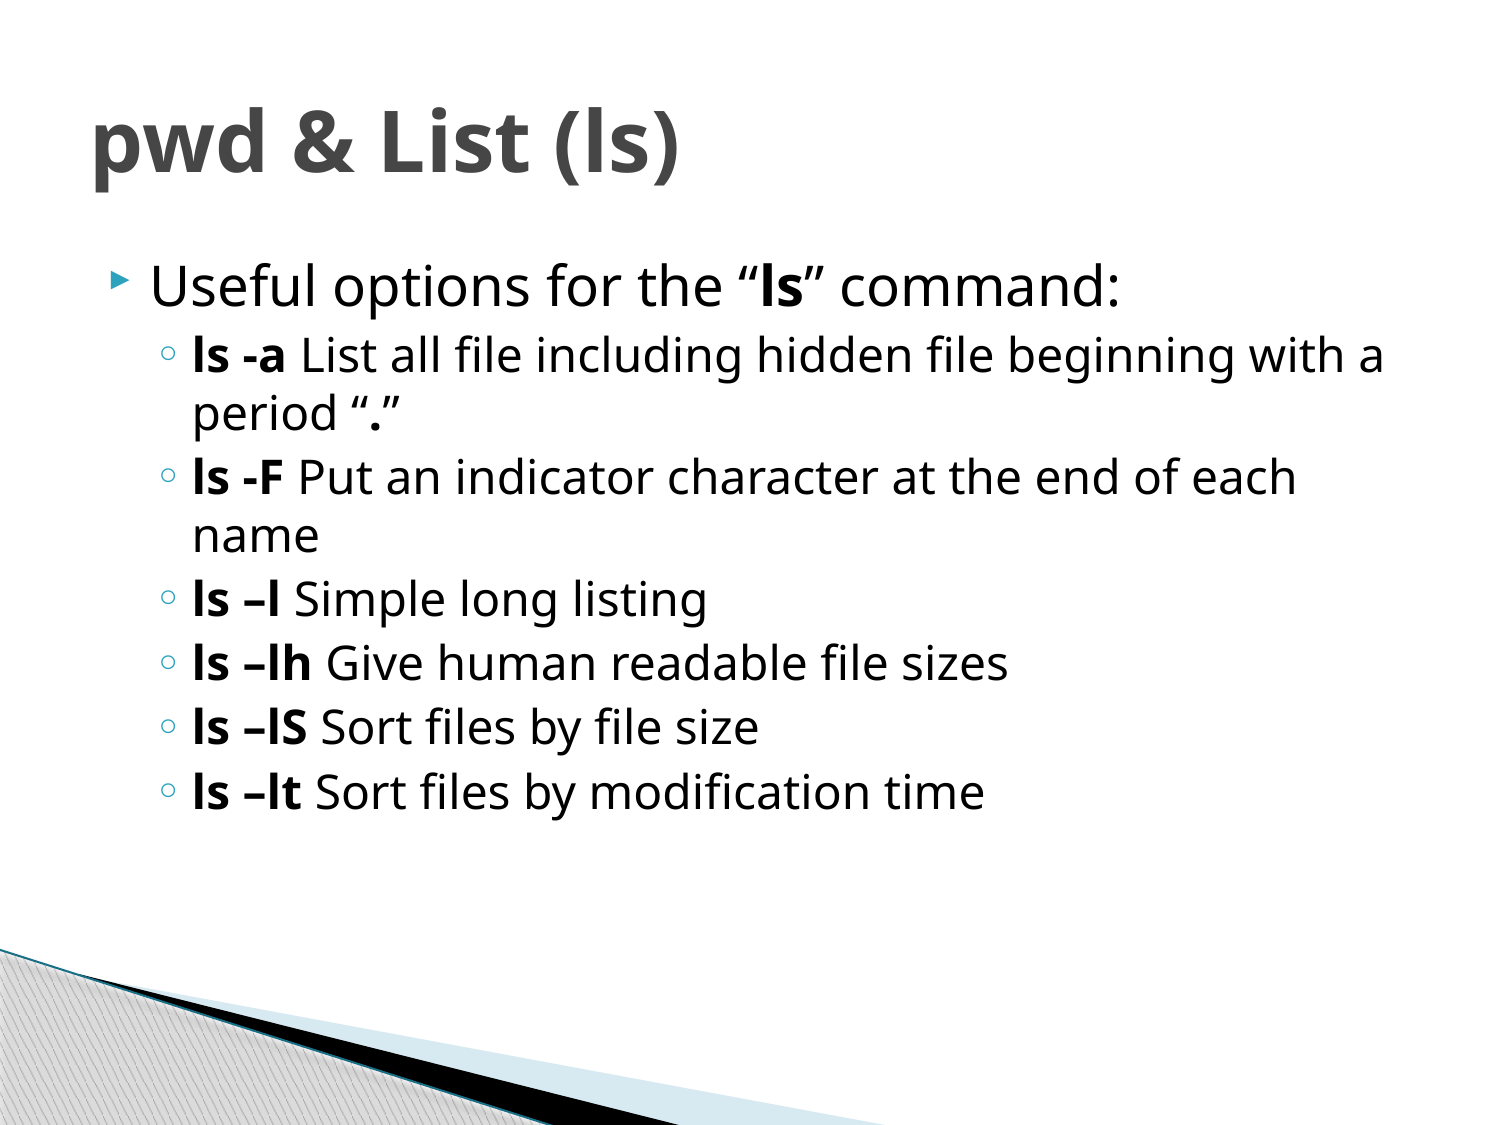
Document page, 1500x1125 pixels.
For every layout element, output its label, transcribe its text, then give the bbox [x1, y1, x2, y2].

title pwd & List (ls) [75, 45, 1425, 233]
list Useful options for the “ls” command: ls -a List all file including hidden file beginning with a period “.” ls -F Put an indicator character at the end of each name ls –l Simple long listing ls –lh Give human readable file sizes ls –lS Sort files by file size ls –lt Sort files by modification time [75, 243, 1425, 986]
